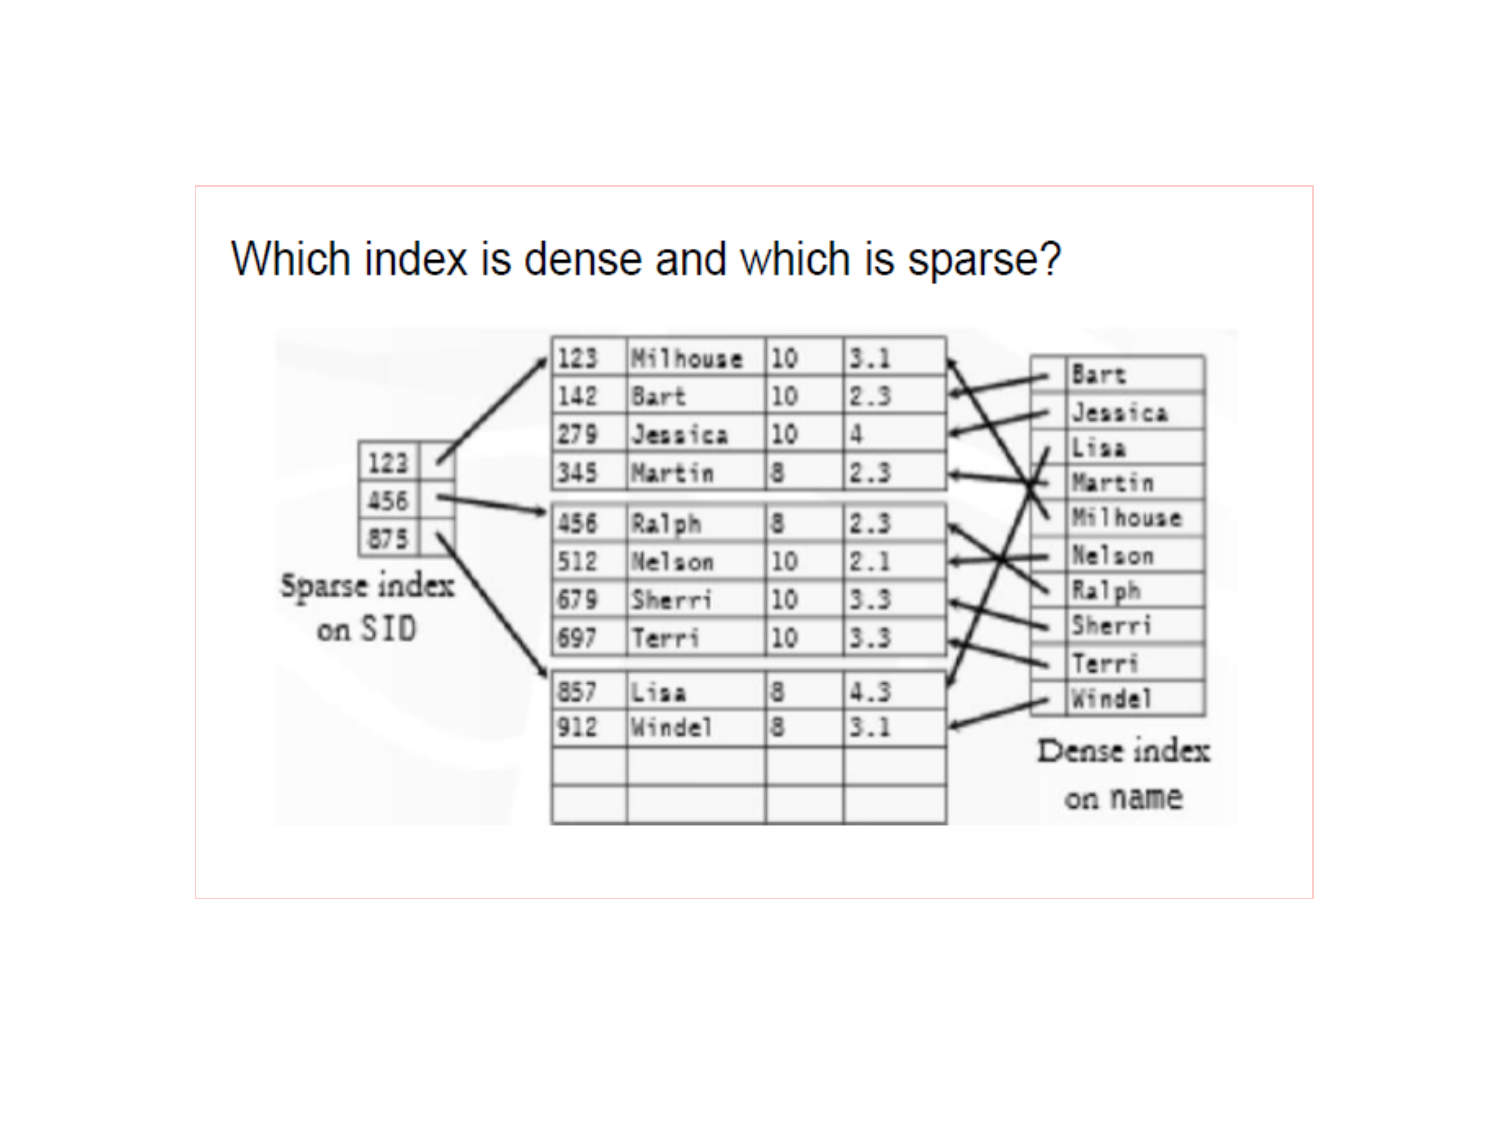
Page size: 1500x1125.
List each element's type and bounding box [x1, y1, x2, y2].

picture [196, 186, 1313, 898]
